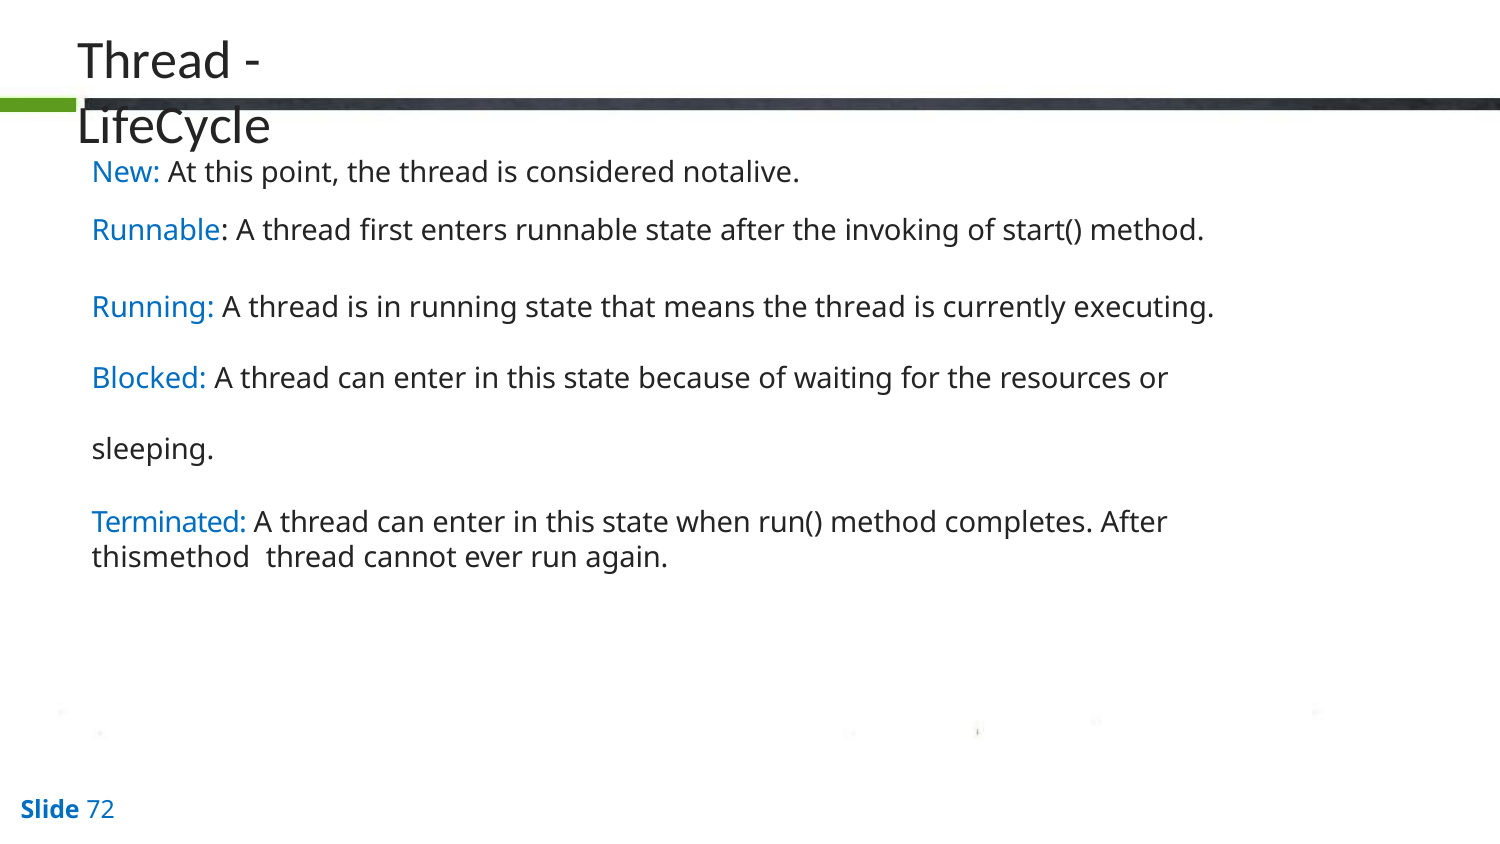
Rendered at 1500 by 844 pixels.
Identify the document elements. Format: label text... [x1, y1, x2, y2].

title Thread - LifeCycle [75, 22, 463, 85]
picture [0, 86, 1500, 740]
slide_number Slide 72 [18, 791, 123, 844]
